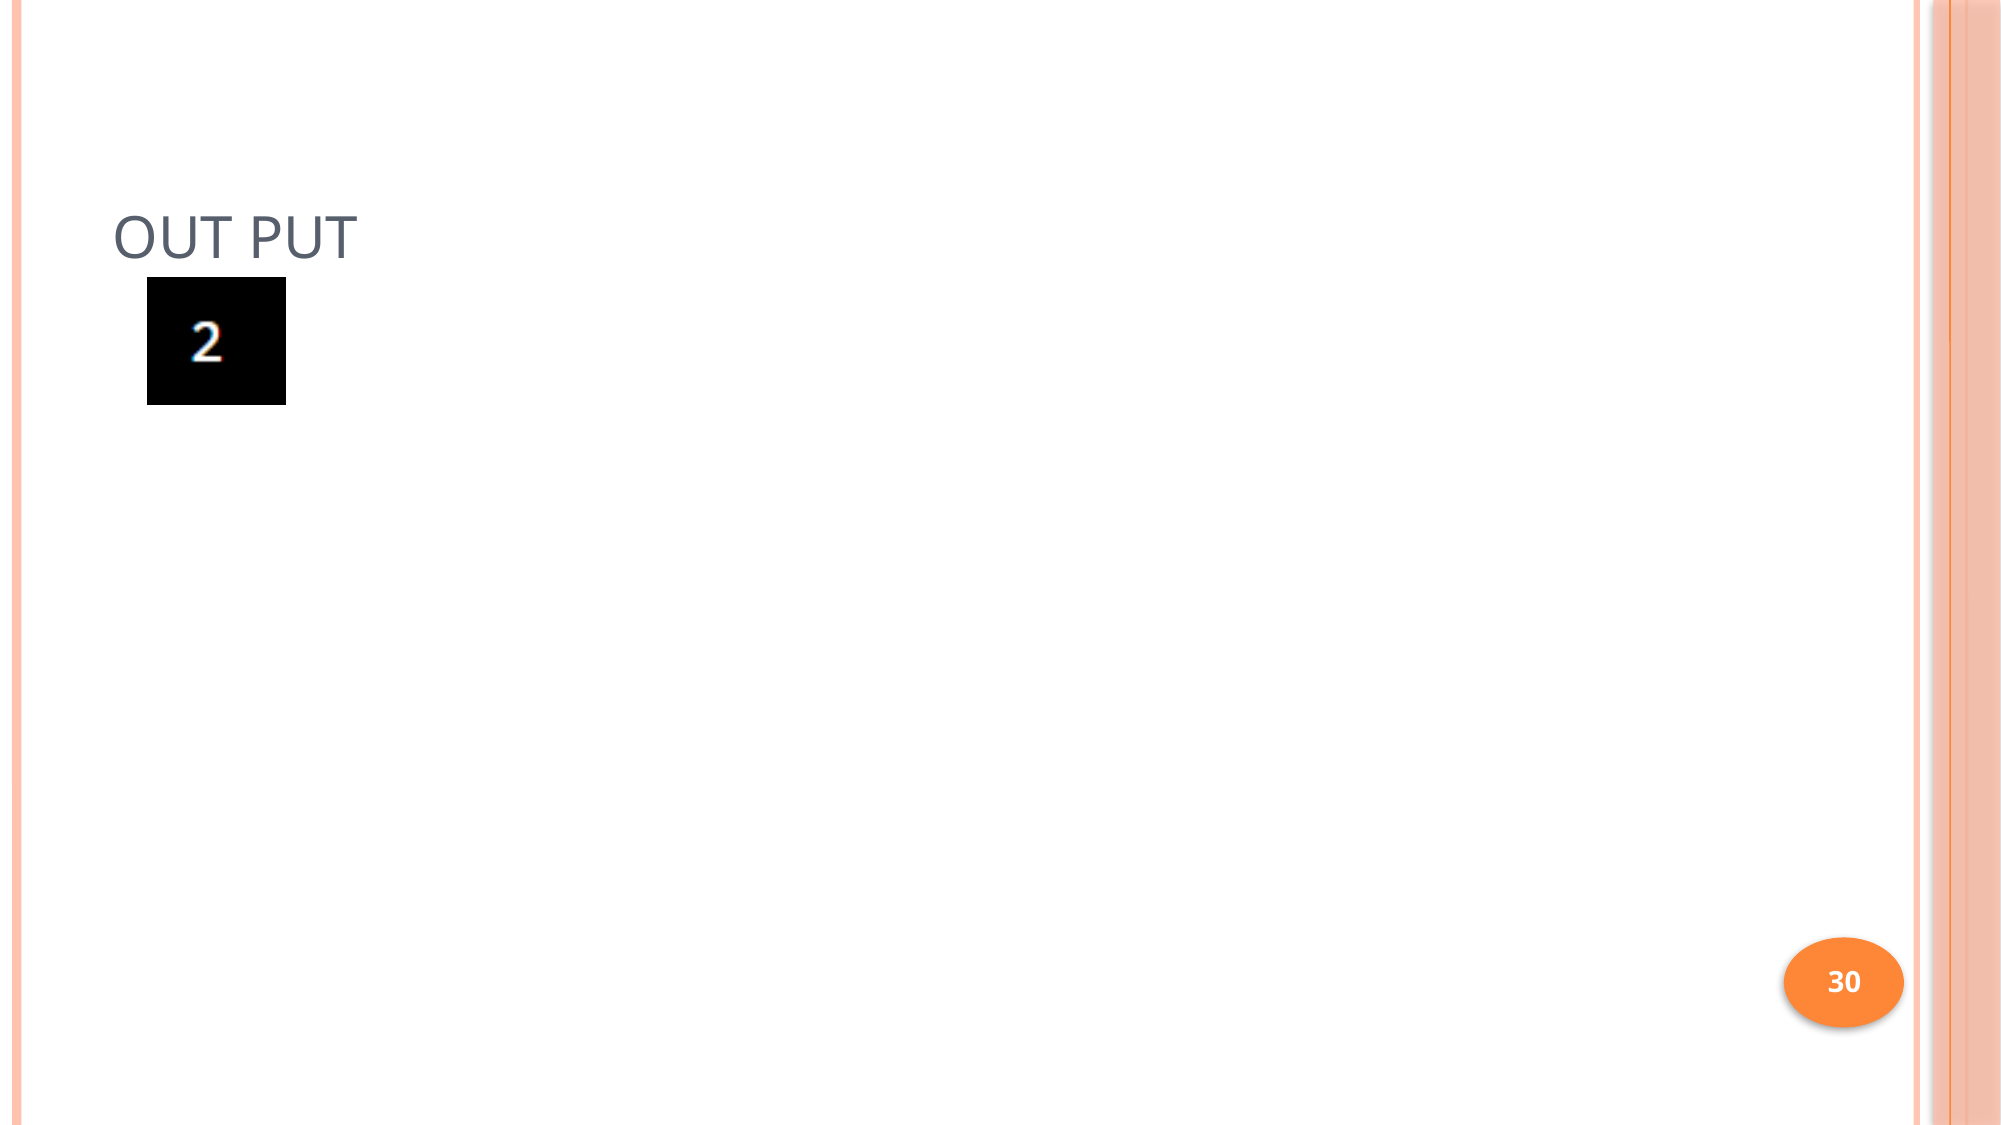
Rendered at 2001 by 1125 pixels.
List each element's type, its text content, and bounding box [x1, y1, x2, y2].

slide_number 30 [1777, 940, 1912, 1027]
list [146, 276, 287, 406]
title Out Put [97, 59, 1863, 278]
